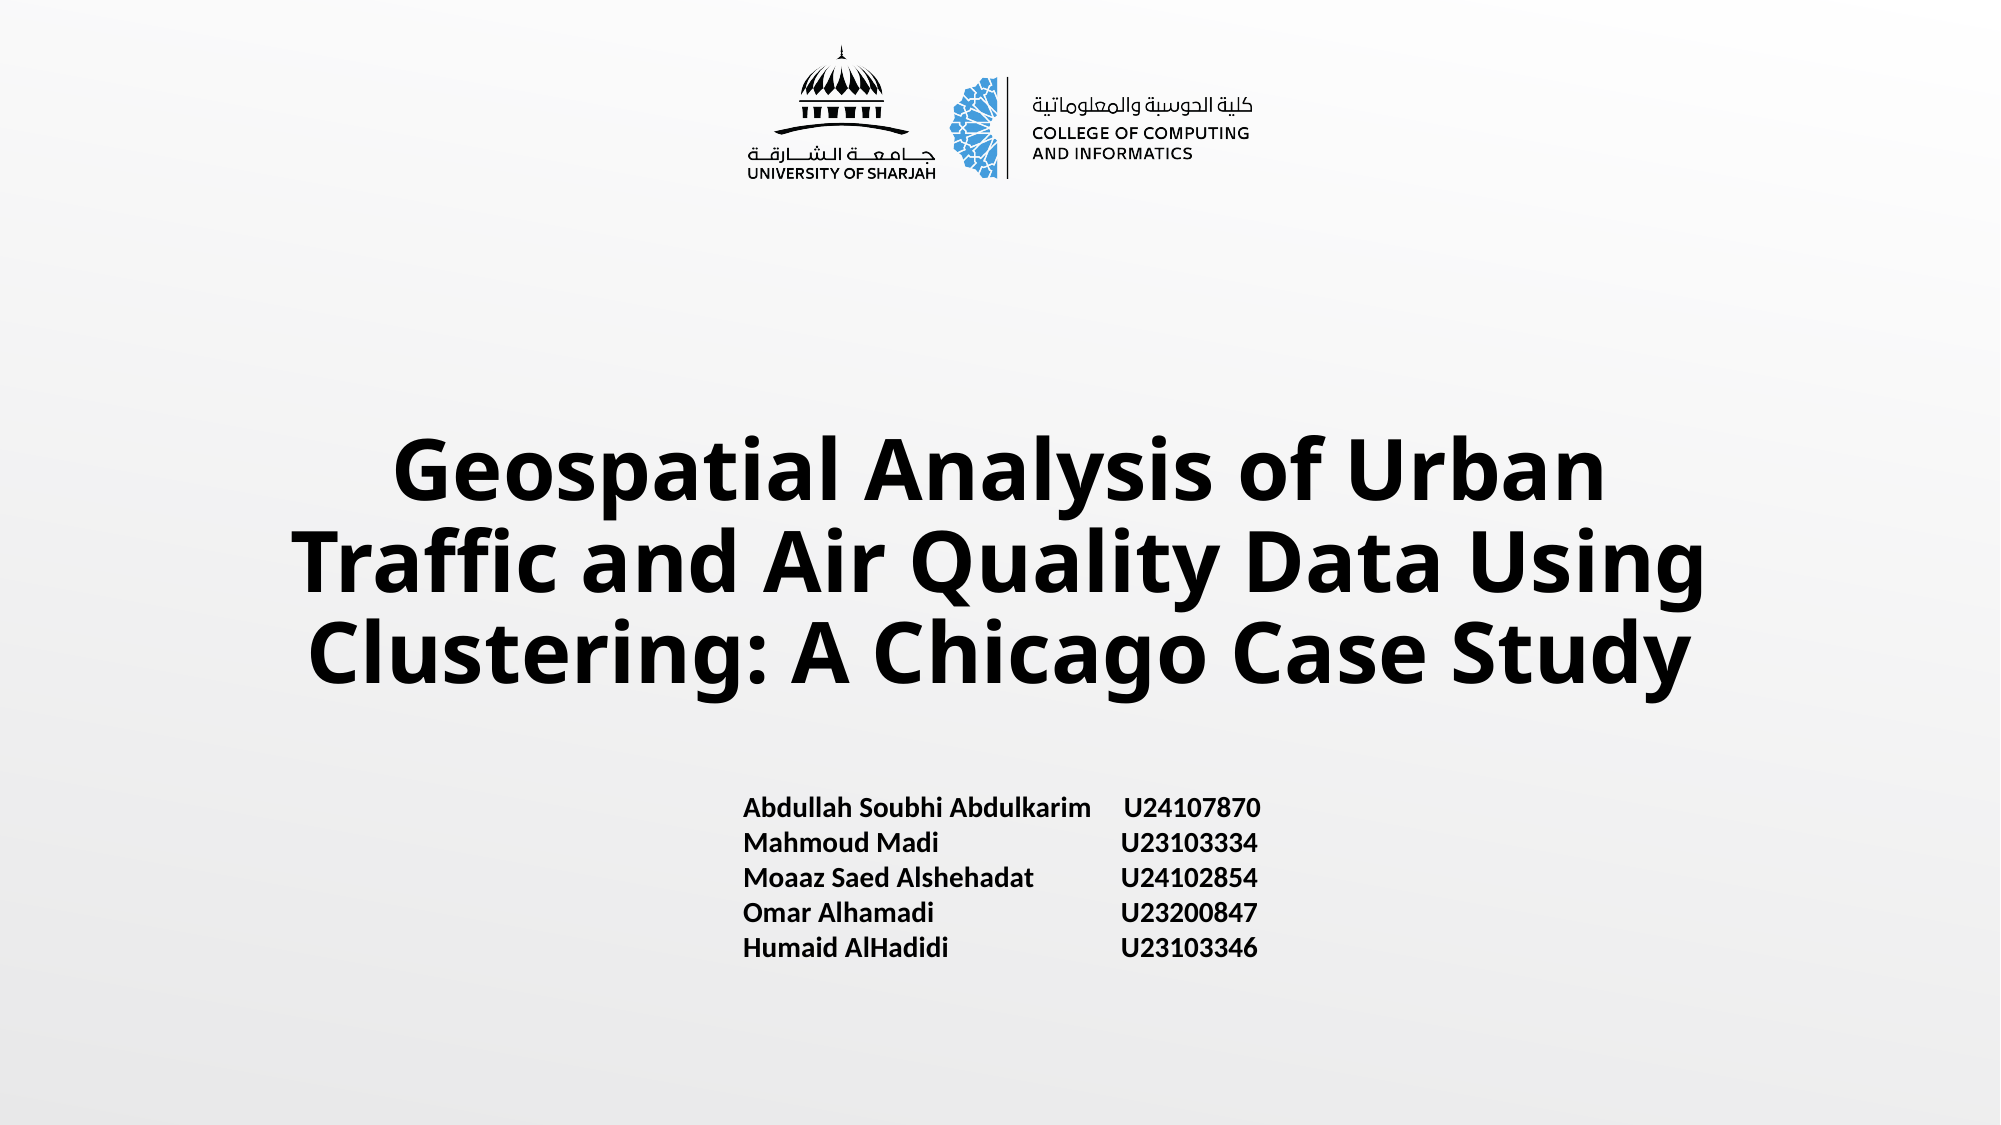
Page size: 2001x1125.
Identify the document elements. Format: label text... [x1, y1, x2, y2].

title Geospatial Analysis of Urban Traffic and Air Quality Data Using Clustering: A Chicago Case Study [246, 415, 1753, 710]
picture [748, 44, 1252, 179]
text_box Abdullah Soubhi Abdulkarim U24107870 Mahmoud Madi U23103334 Moaaz Saed Alshehadat U24102854 Omar Alhamadi U23200847 Humaid AlHadidi U23103346 [728, 781, 1304, 971]
